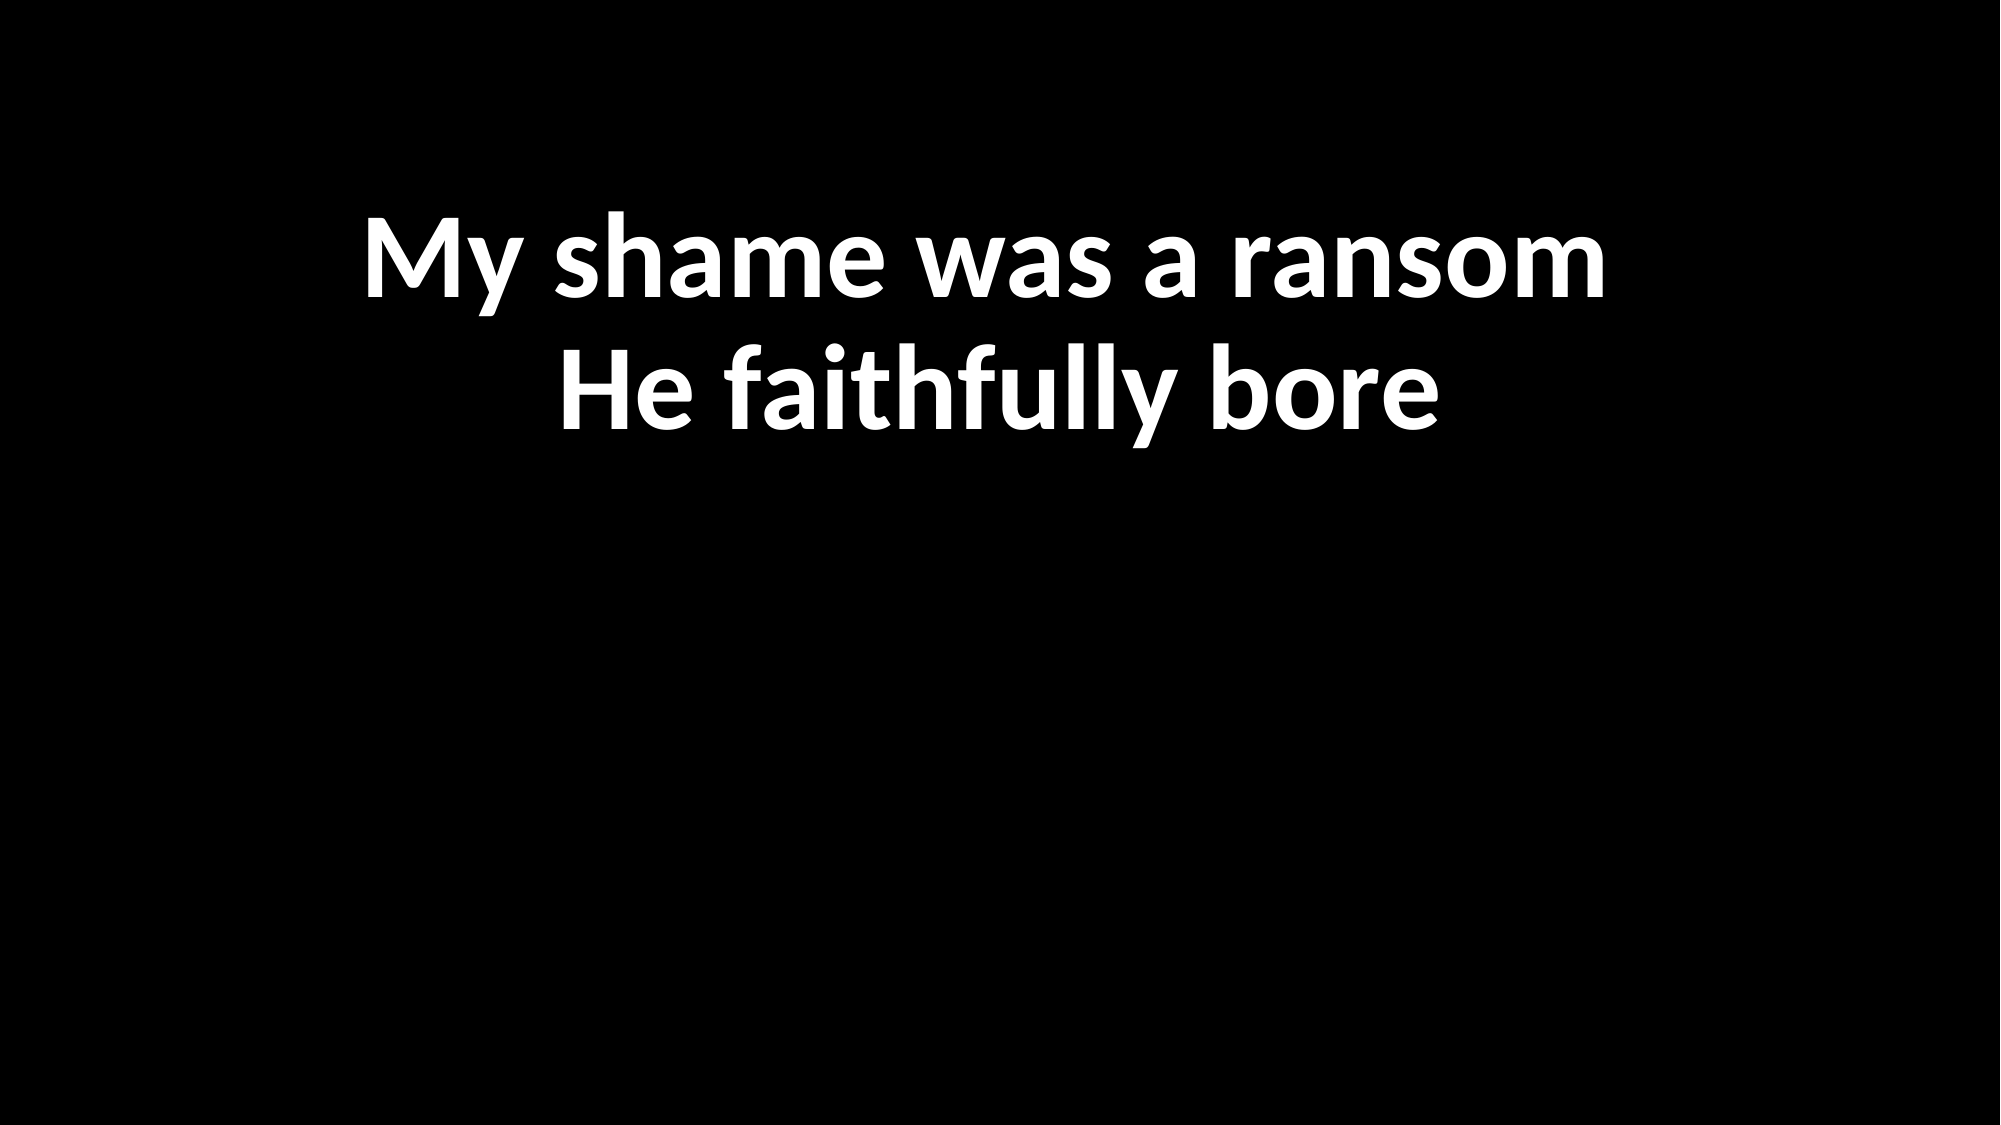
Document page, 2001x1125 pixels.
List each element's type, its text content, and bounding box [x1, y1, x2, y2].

list My shame was a ransom He faithfully bore [0, 109, 2000, 464]
